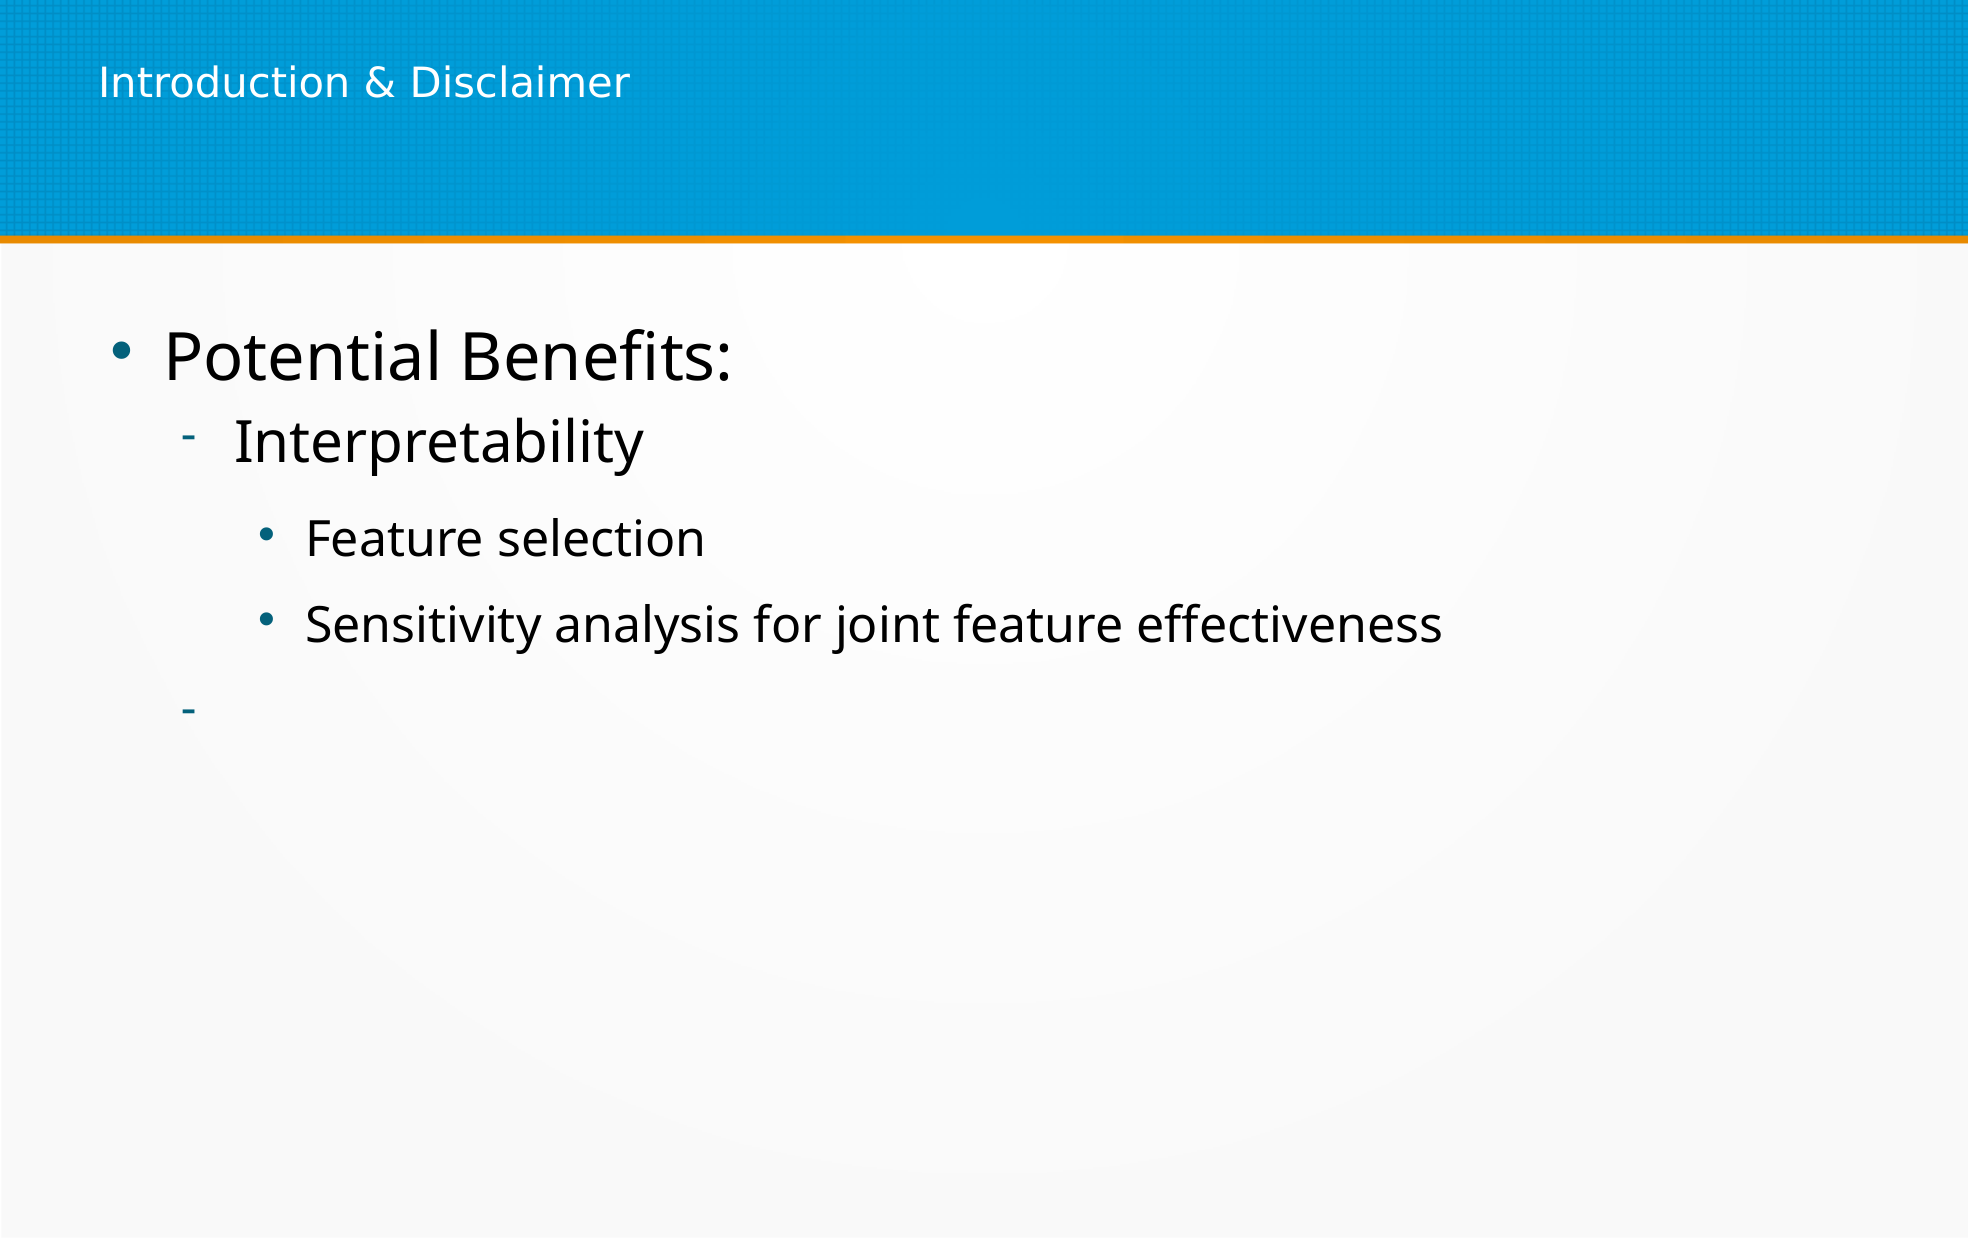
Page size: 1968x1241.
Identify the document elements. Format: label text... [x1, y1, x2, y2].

text_box Potential Benefits: Interpretability Feature selection Sensitivity analysis for joint feature effectiveness [92, 309, 1854, 1074]
picture [0, 236, 1968, 1241]
text_box Introduction & Disclaimer [98, 19, 1869, 108]
